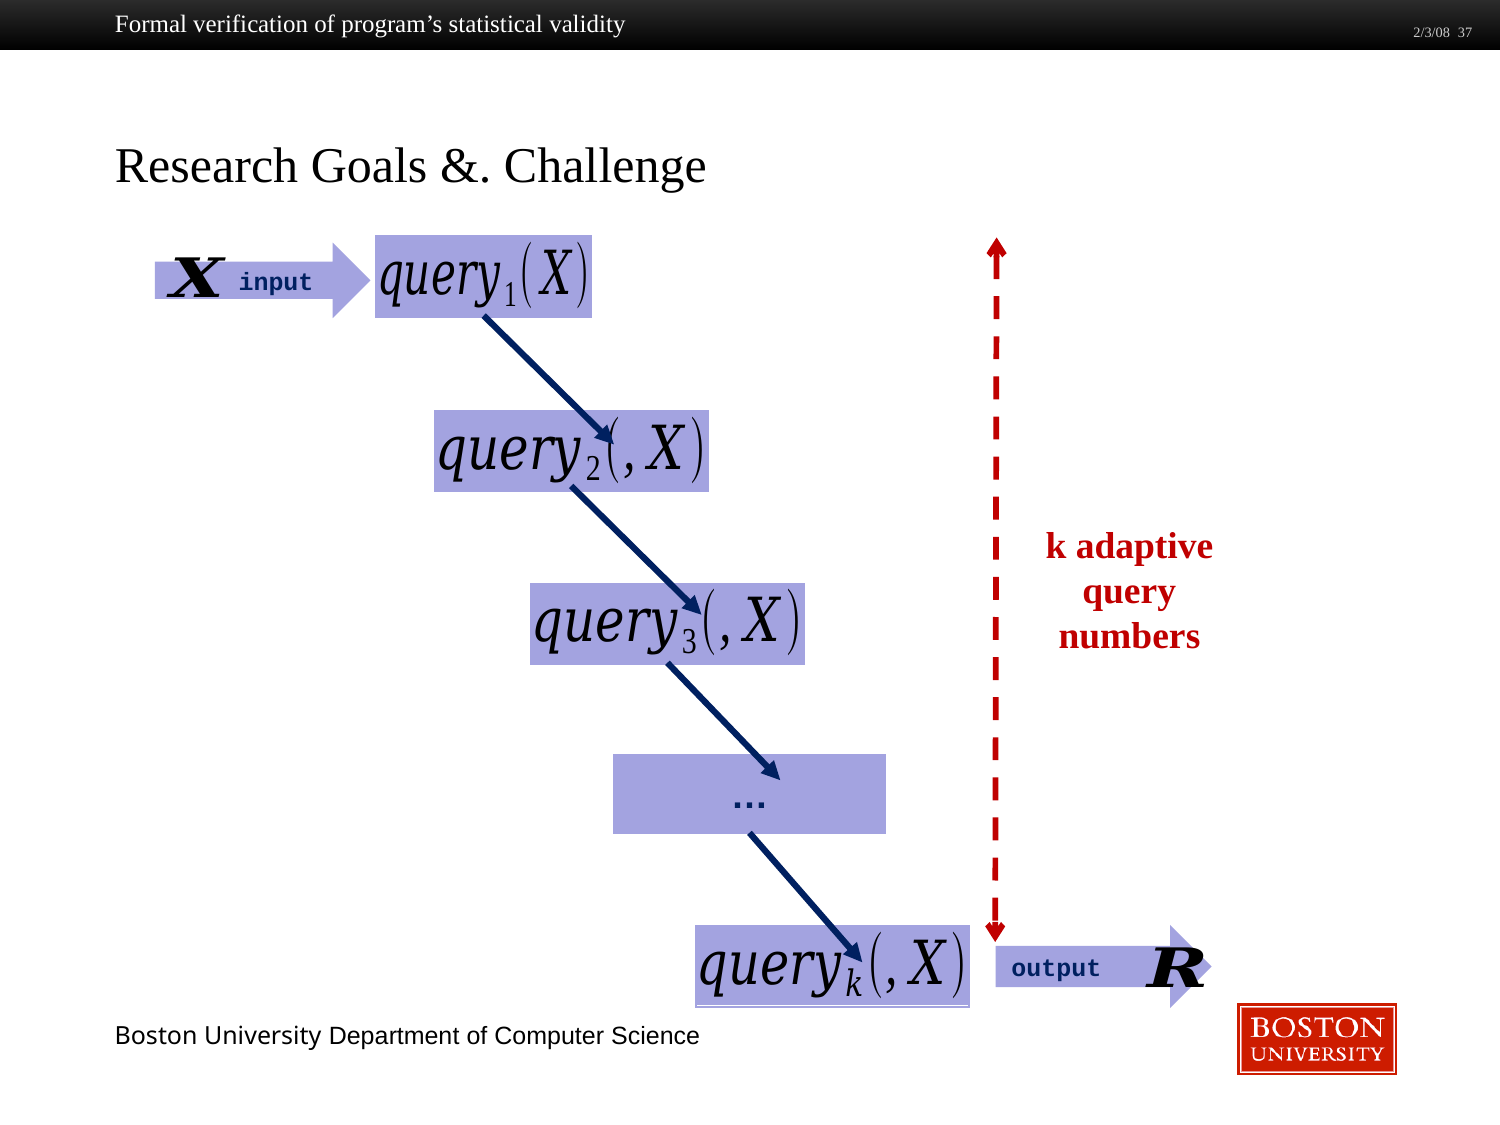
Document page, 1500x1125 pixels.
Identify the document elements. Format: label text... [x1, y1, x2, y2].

picture [1237, 1003, 1397, 1075]
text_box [996, 927, 1211, 1006]
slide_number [1312, 12, 1488, 50]
footer Formal verification of program’s statistical validity [99, 0, 938, 50]
title Research Goals &. Challenge [99, 125, 1400, 238]
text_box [155, 245, 369, 316]
text_box k adaptive query numbers [997, 513, 1265, 664]
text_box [377, 237, 968, 1006]
